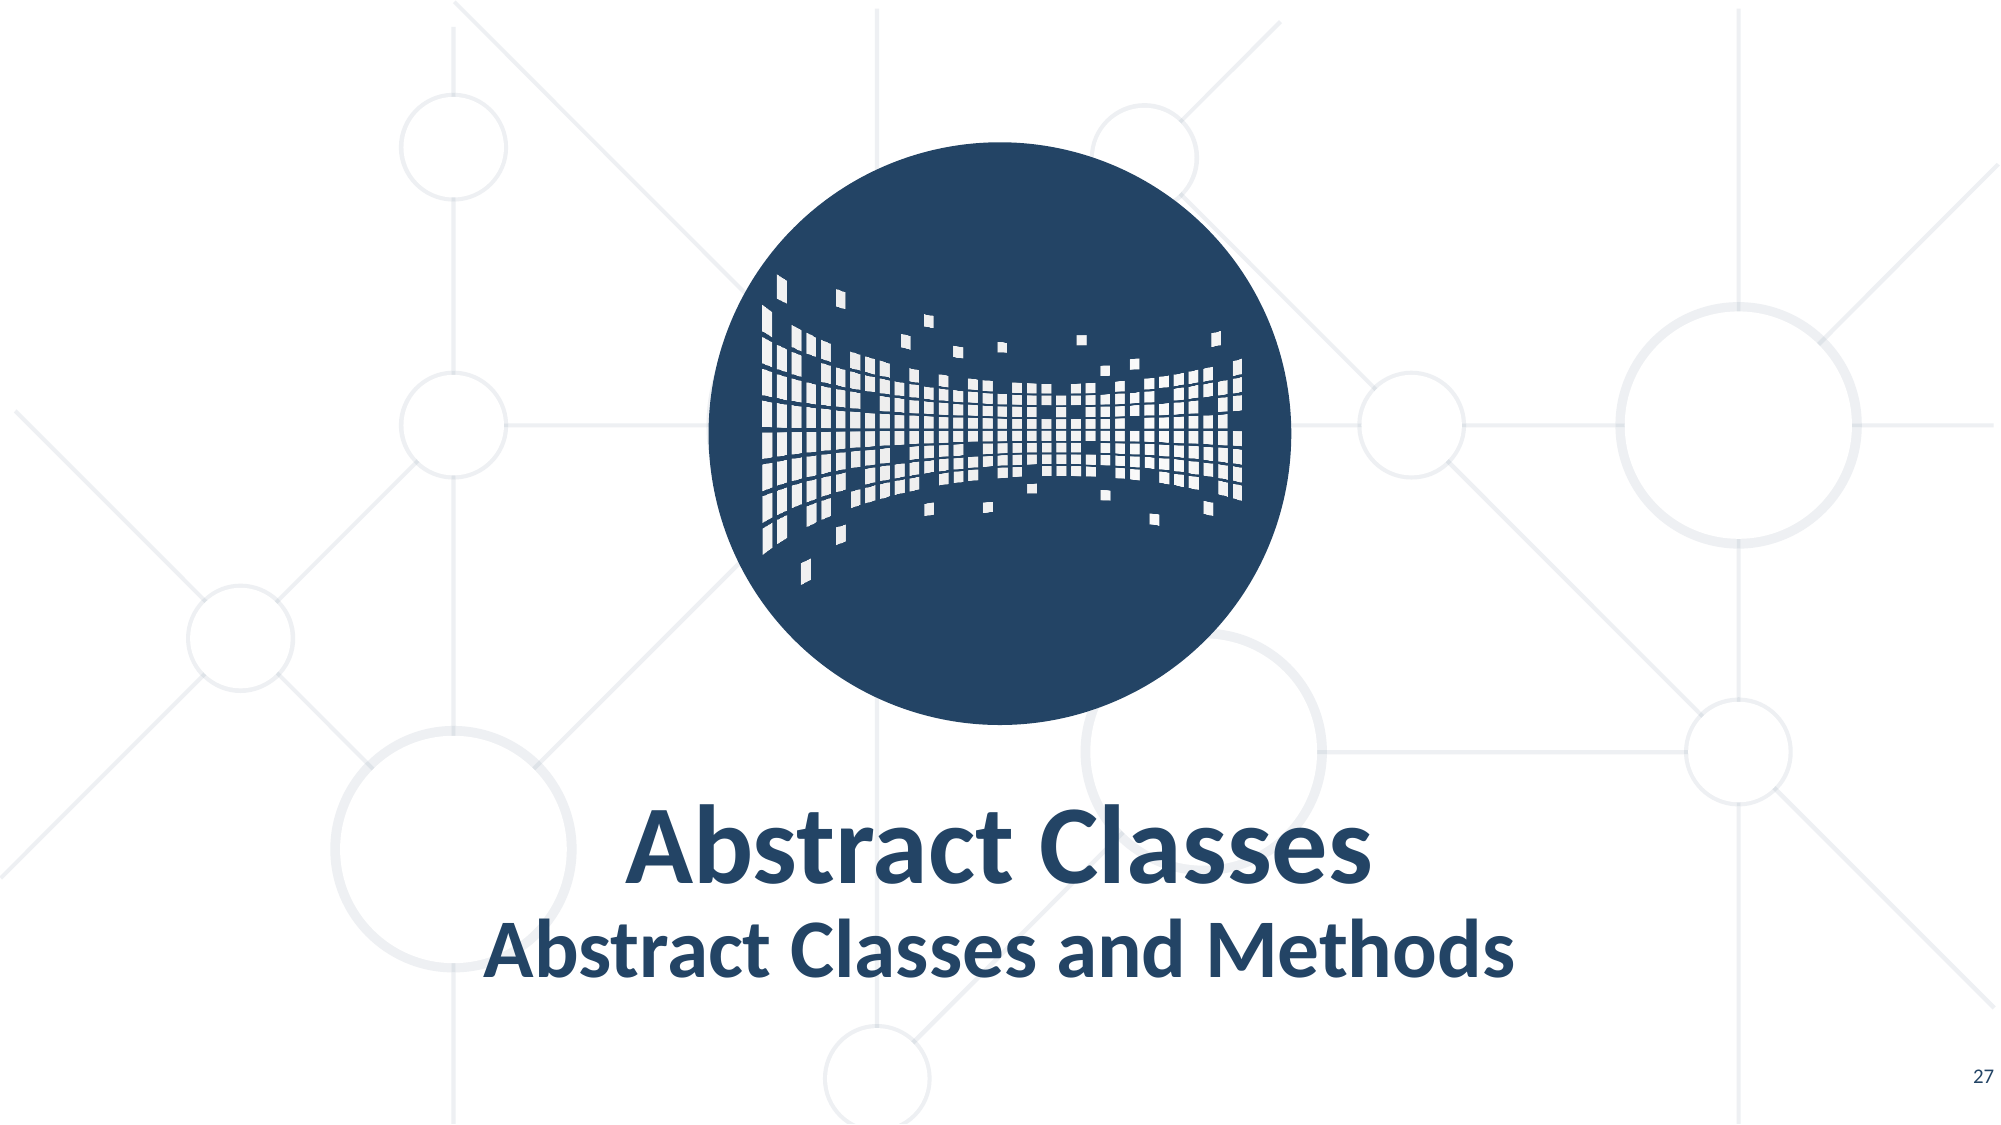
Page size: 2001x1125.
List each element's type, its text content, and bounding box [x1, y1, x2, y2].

list Abstract Classes and Methods [100, 900, 1900, 983]
slide_number 27 [1929, 1049, 2000, 1100]
list Abstract Classes [100, 771, 1900, 898]
picture [761, 274, 1243, 585]
